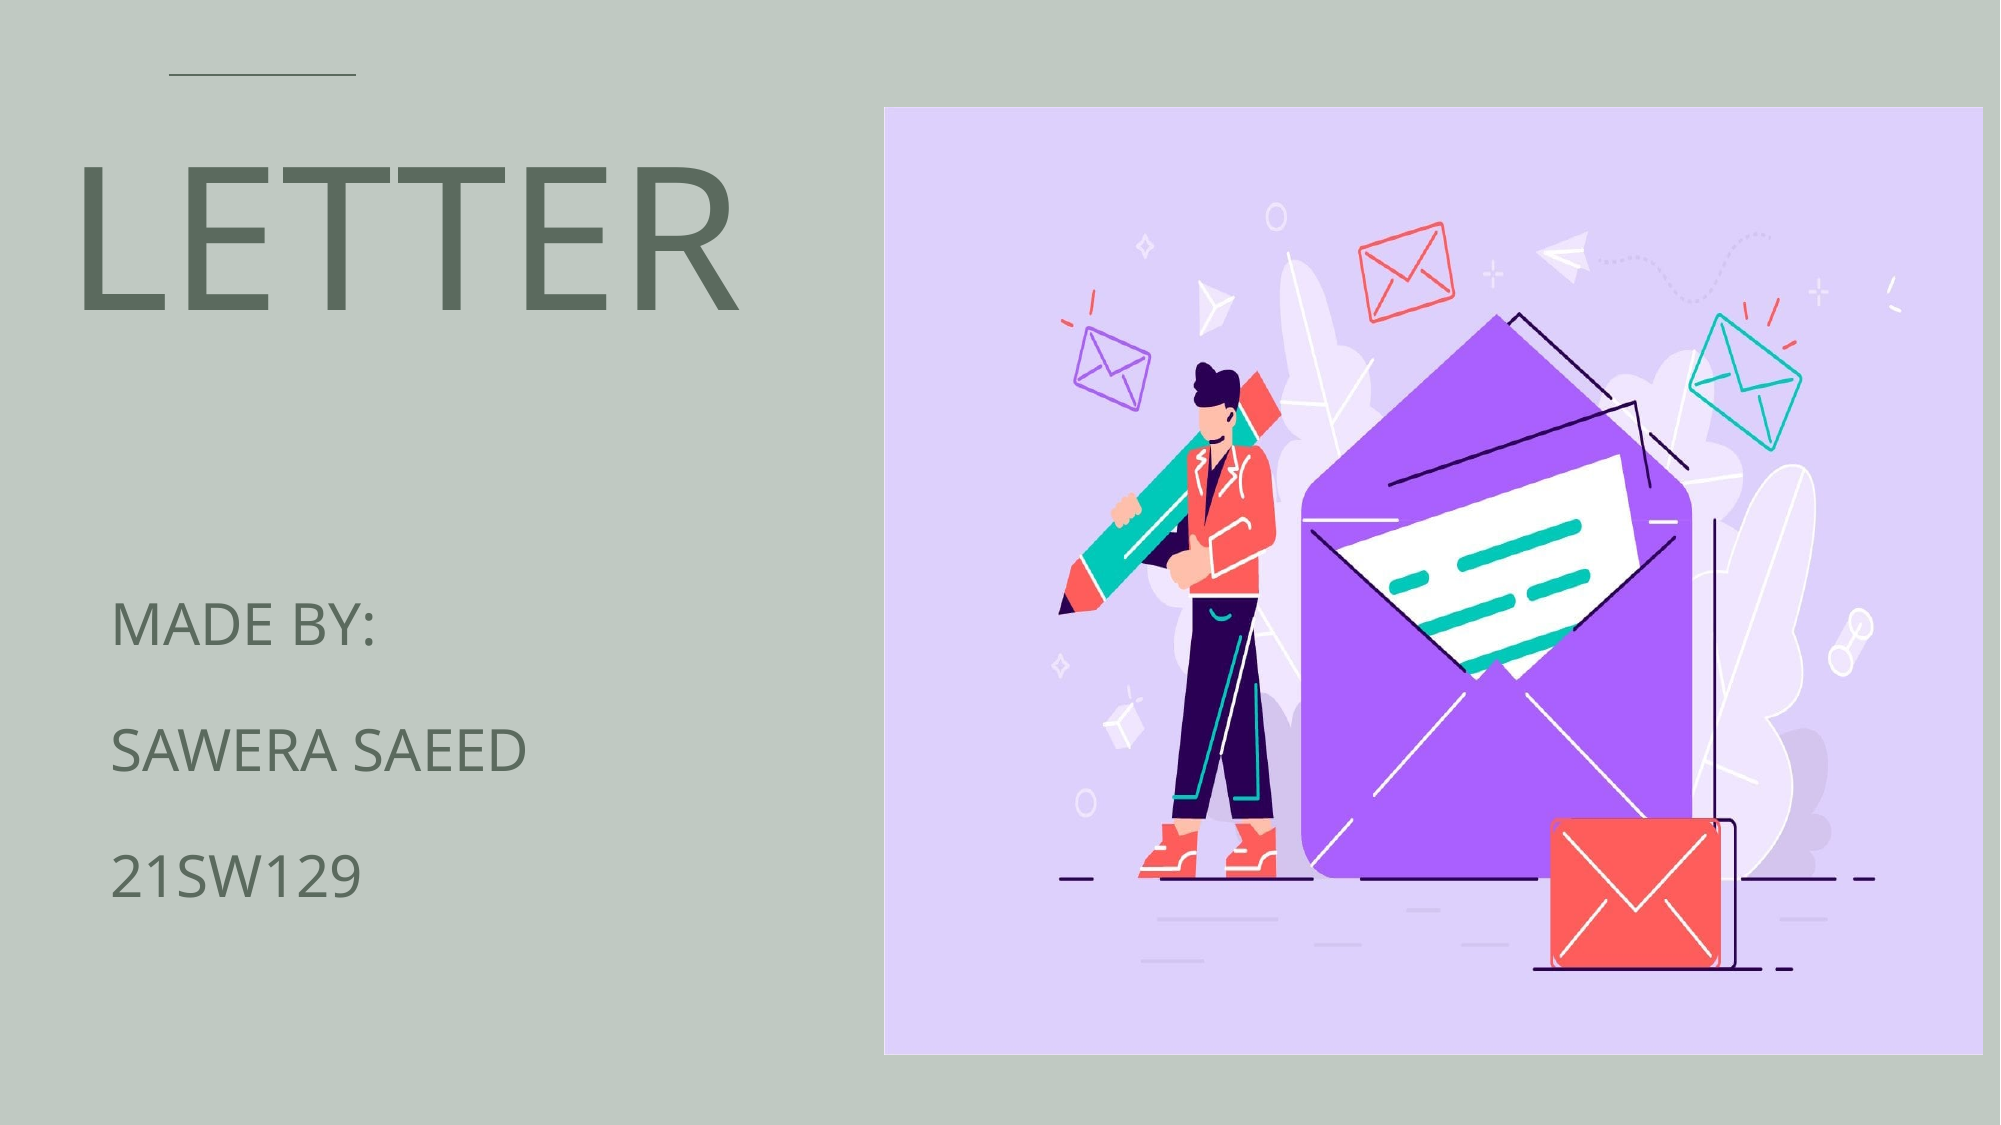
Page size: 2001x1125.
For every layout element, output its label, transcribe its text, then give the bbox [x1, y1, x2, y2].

picture [884, 107, 1983, 1055]
list MADE BY: SAWERA SAEED 21SW129 [95, 545, 634, 1055]
title LETTER [50, 129, 884, 498]
